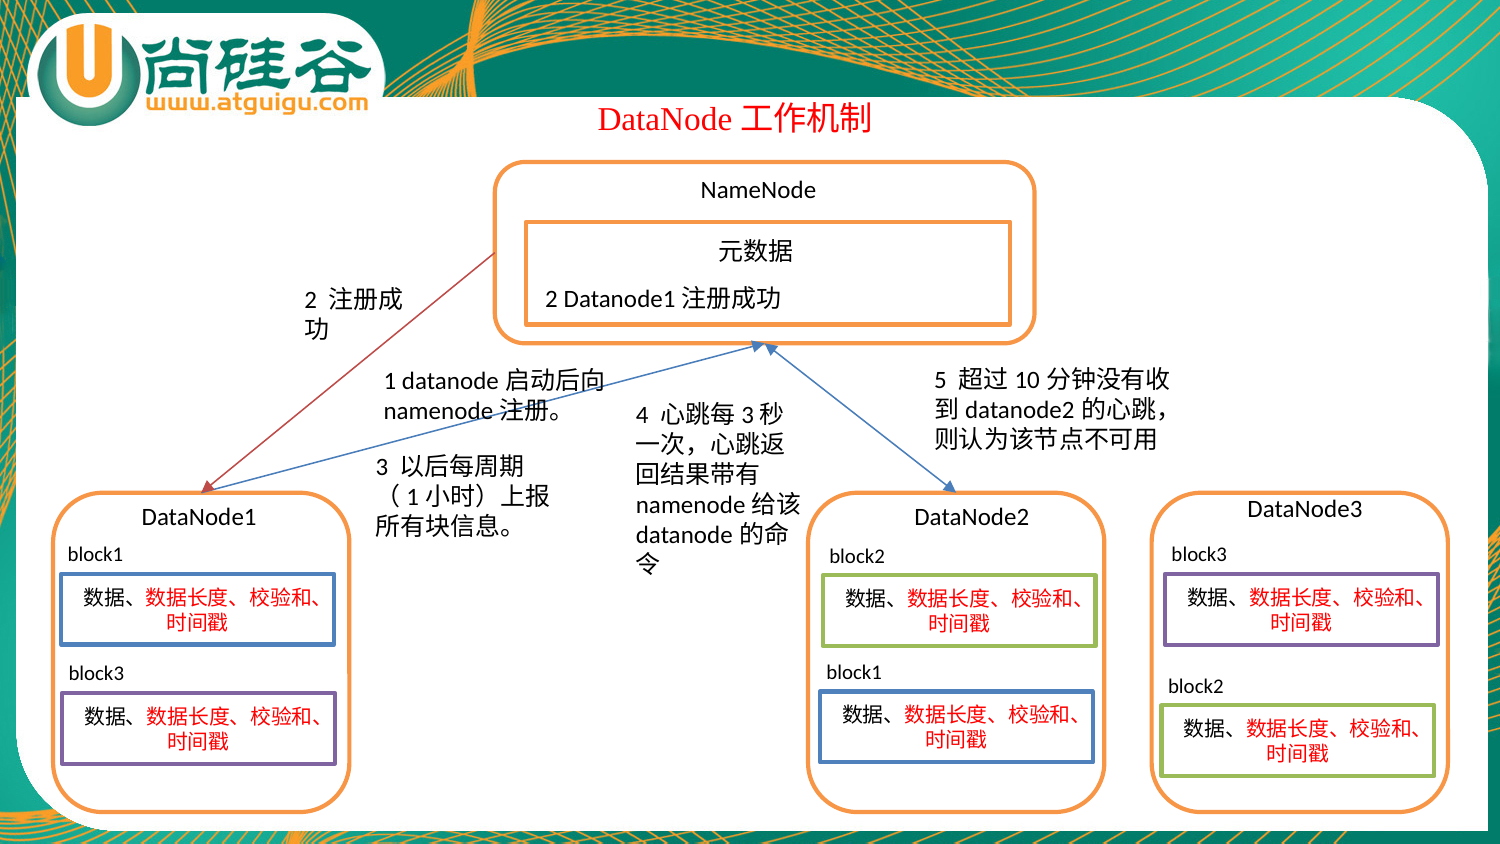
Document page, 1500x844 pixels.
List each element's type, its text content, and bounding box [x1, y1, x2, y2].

text_box block3 [53, 652, 228, 693]
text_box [200, 252, 495, 493]
text_box 数据、数据长度、校验和、时间戳 [1163, 572, 1440, 647]
text_box NameNode [700, 173, 875, 211]
text_box [50, 490, 352, 815]
text_box DataNode1 [141, 500, 263, 539]
text_box 数据、数据长度、校验和、时间戳 [60, 691, 337, 766]
text_box 2 Datanode1注册成功 [545, 282, 802, 317]
text_box block1 [53, 533, 227, 574]
text_box 数据、数据长度、校验和、时间戳 [818, 689, 1095, 764]
text_box block2 [814, 535, 989, 575]
text_box DataNode3 [1247, 492, 1364, 535]
text_box 数据、数据长度、校验和、时间戳 [821, 573, 1098, 648]
text_box block1 [811, 651, 986, 691]
text_box [1149, 490, 1451, 815]
text_box [492, 159, 1037, 346]
text_box [805, 490, 1107, 815]
text_box 数据、数据长度、校验和、时间戳 [59, 572, 336, 647]
picture [0, 0, 1500, 844]
text_box block3 [1156, 533, 1331, 574]
text_box DataNode2 [914, 500, 1036, 543]
text_box DataNode工作机制 [582, 89, 889, 145]
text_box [764, 343, 957, 493]
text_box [500, 343, 762, 493]
text_box [524, 220, 1012, 327]
text_box 5 超过10分钟没有收到datanode2的心跳，则认为该节点不可用 [961, 363, 1196, 469]
text_box 元数据 [718, 234, 802, 270]
text_box block2 [1153, 664, 1327, 705]
text_box 3 以后每周期（1小时）上报所有块信息。 [360, 501, 571, 548]
text_box 数据、数据长度、校验和、时间戳 [1159, 703, 1436, 778]
text_box 4 心跳每3秒一次，心跳返回结果带有namenode给该datanode的命令 [635, 501, 808, 564]
